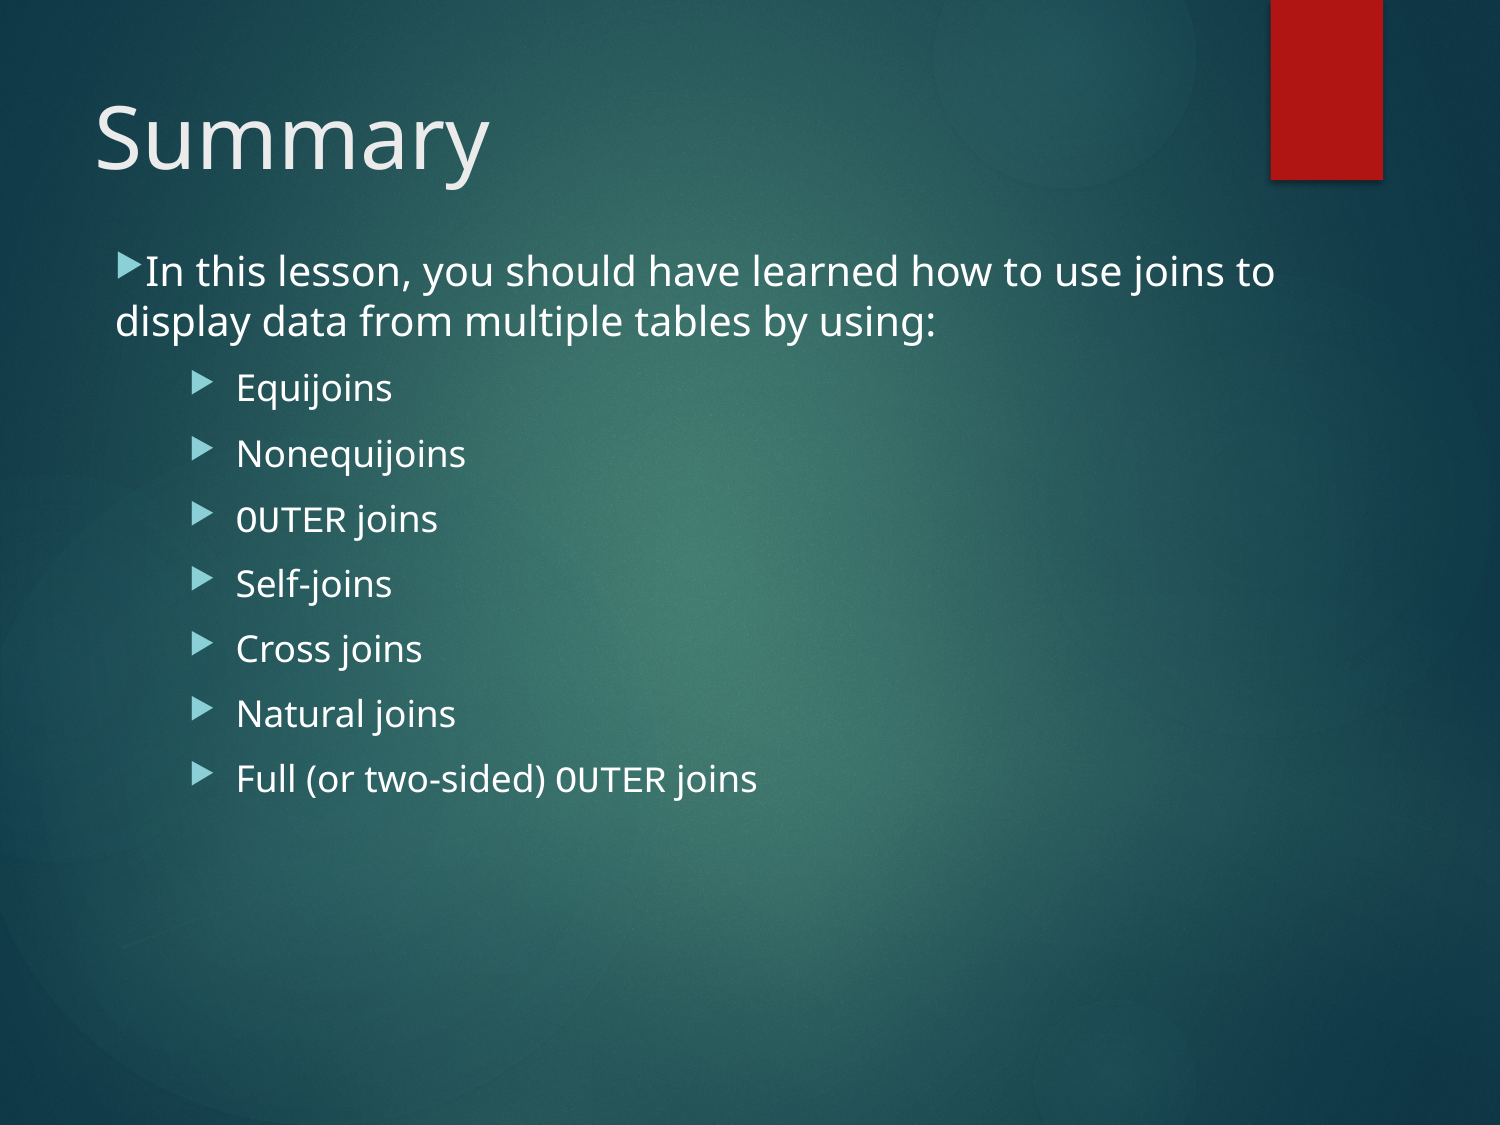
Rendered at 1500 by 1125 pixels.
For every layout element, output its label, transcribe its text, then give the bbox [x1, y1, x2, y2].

list In this lesson, you should have learned how to use joins to display data from multiple tables by using: Equijoins Nonequijoins OUTER joins Self-joins Cross joins Natural joins Full (or two-sided) OUTER joins [99, 237, 1399, 813]
title Summary [79, 74, 1237, 304]
